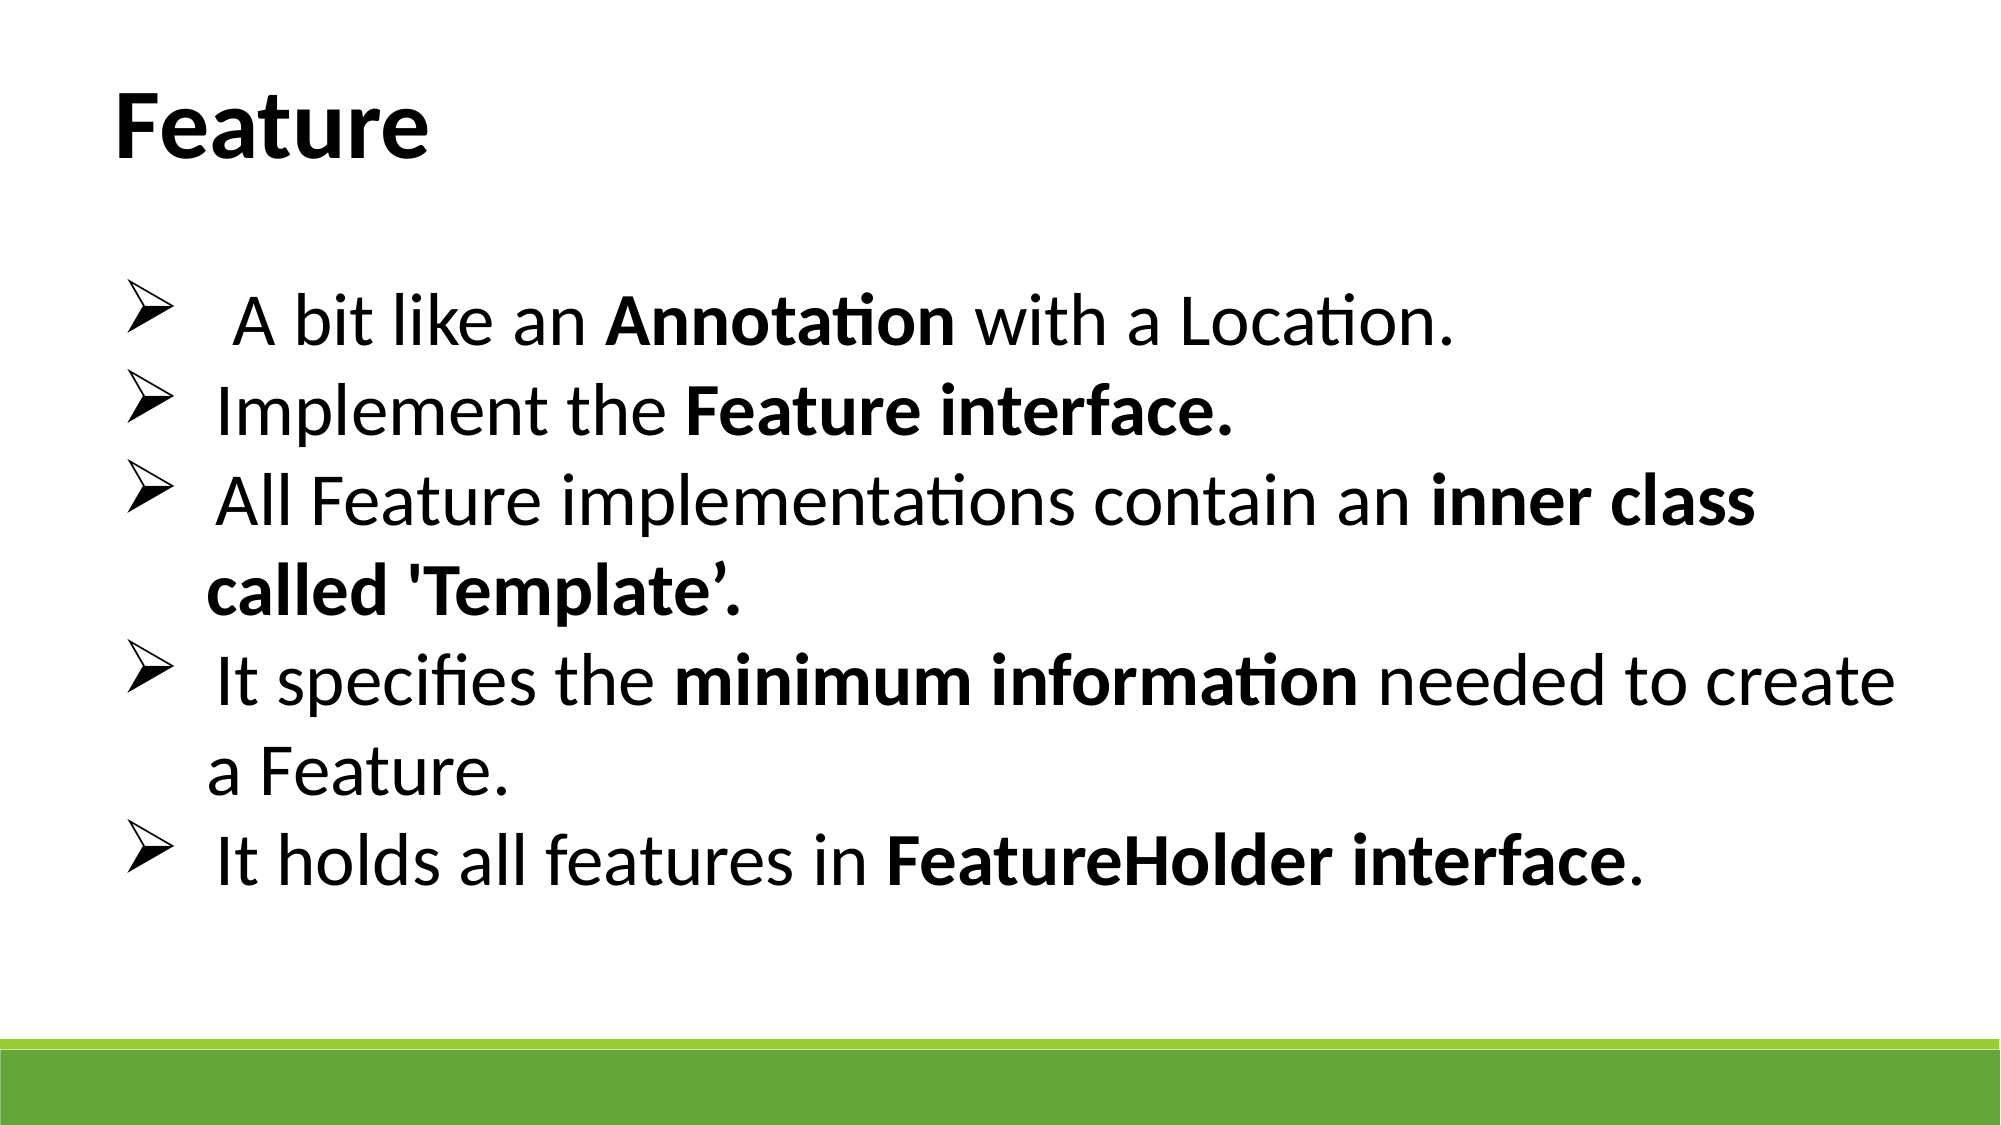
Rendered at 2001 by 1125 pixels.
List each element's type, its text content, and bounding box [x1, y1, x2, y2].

text_box Feature [100, 51, 447, 186]
text_box A bit like an Annotation with a Location. Implement the Feature interface. All Feature implementations contain an inner class called 'Template’. It specifies the minimum information needed to create a Feature. It holds all features in FeatureHolder interface. [107, 263, 1912, 908]
